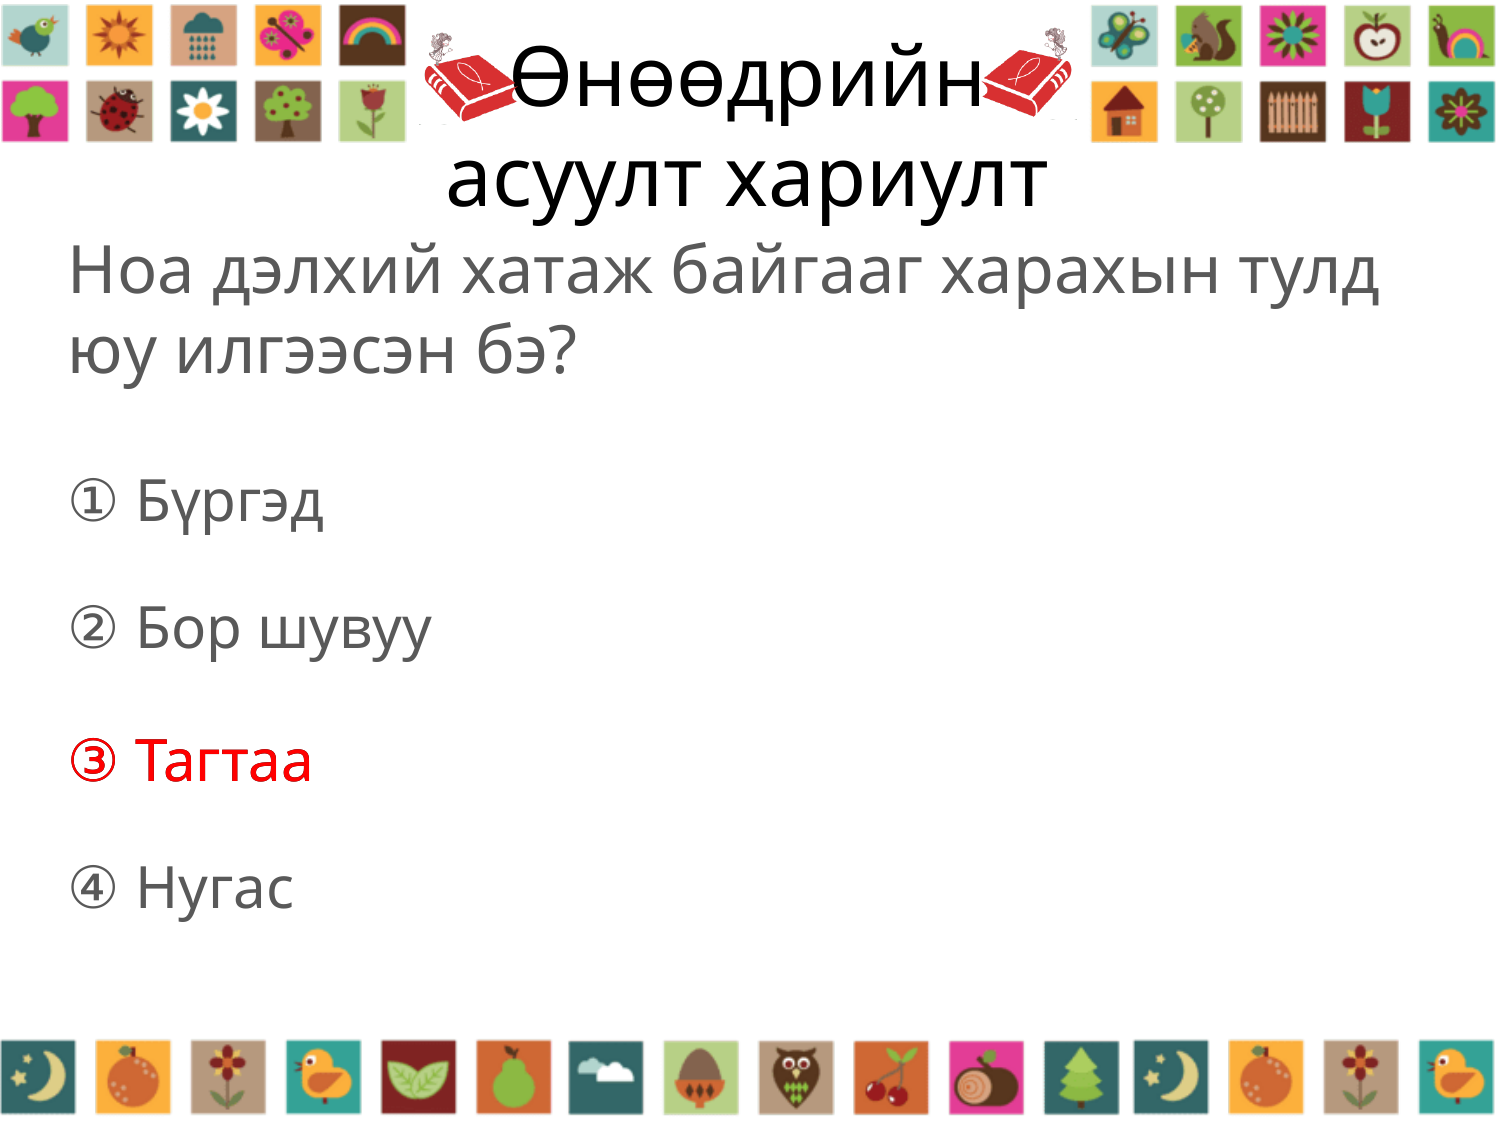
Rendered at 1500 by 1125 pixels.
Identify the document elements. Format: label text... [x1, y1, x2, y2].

text_box ② Бор шувуу [53, 582, 1436, 668]
text_box ① Бүргэд [53, 456, 1436, 541]
picture [0, 3, 550, 150]
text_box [0, 1028, 1500, 1118]
text_box Ноа дэлхий хатаж байгааг харахын тулд юу илгээсэн бэ? [53, 219, 1436, 395]
text_box Өнөөдрийн асуулт хариулт [414, 16, 1080, 219]
text_box ③ Тагтаа [53, 716, 1483, 801]
text_box ④ Нугас [53, 842, 1483, 928]
picture [950, 3, 1500, 150]
